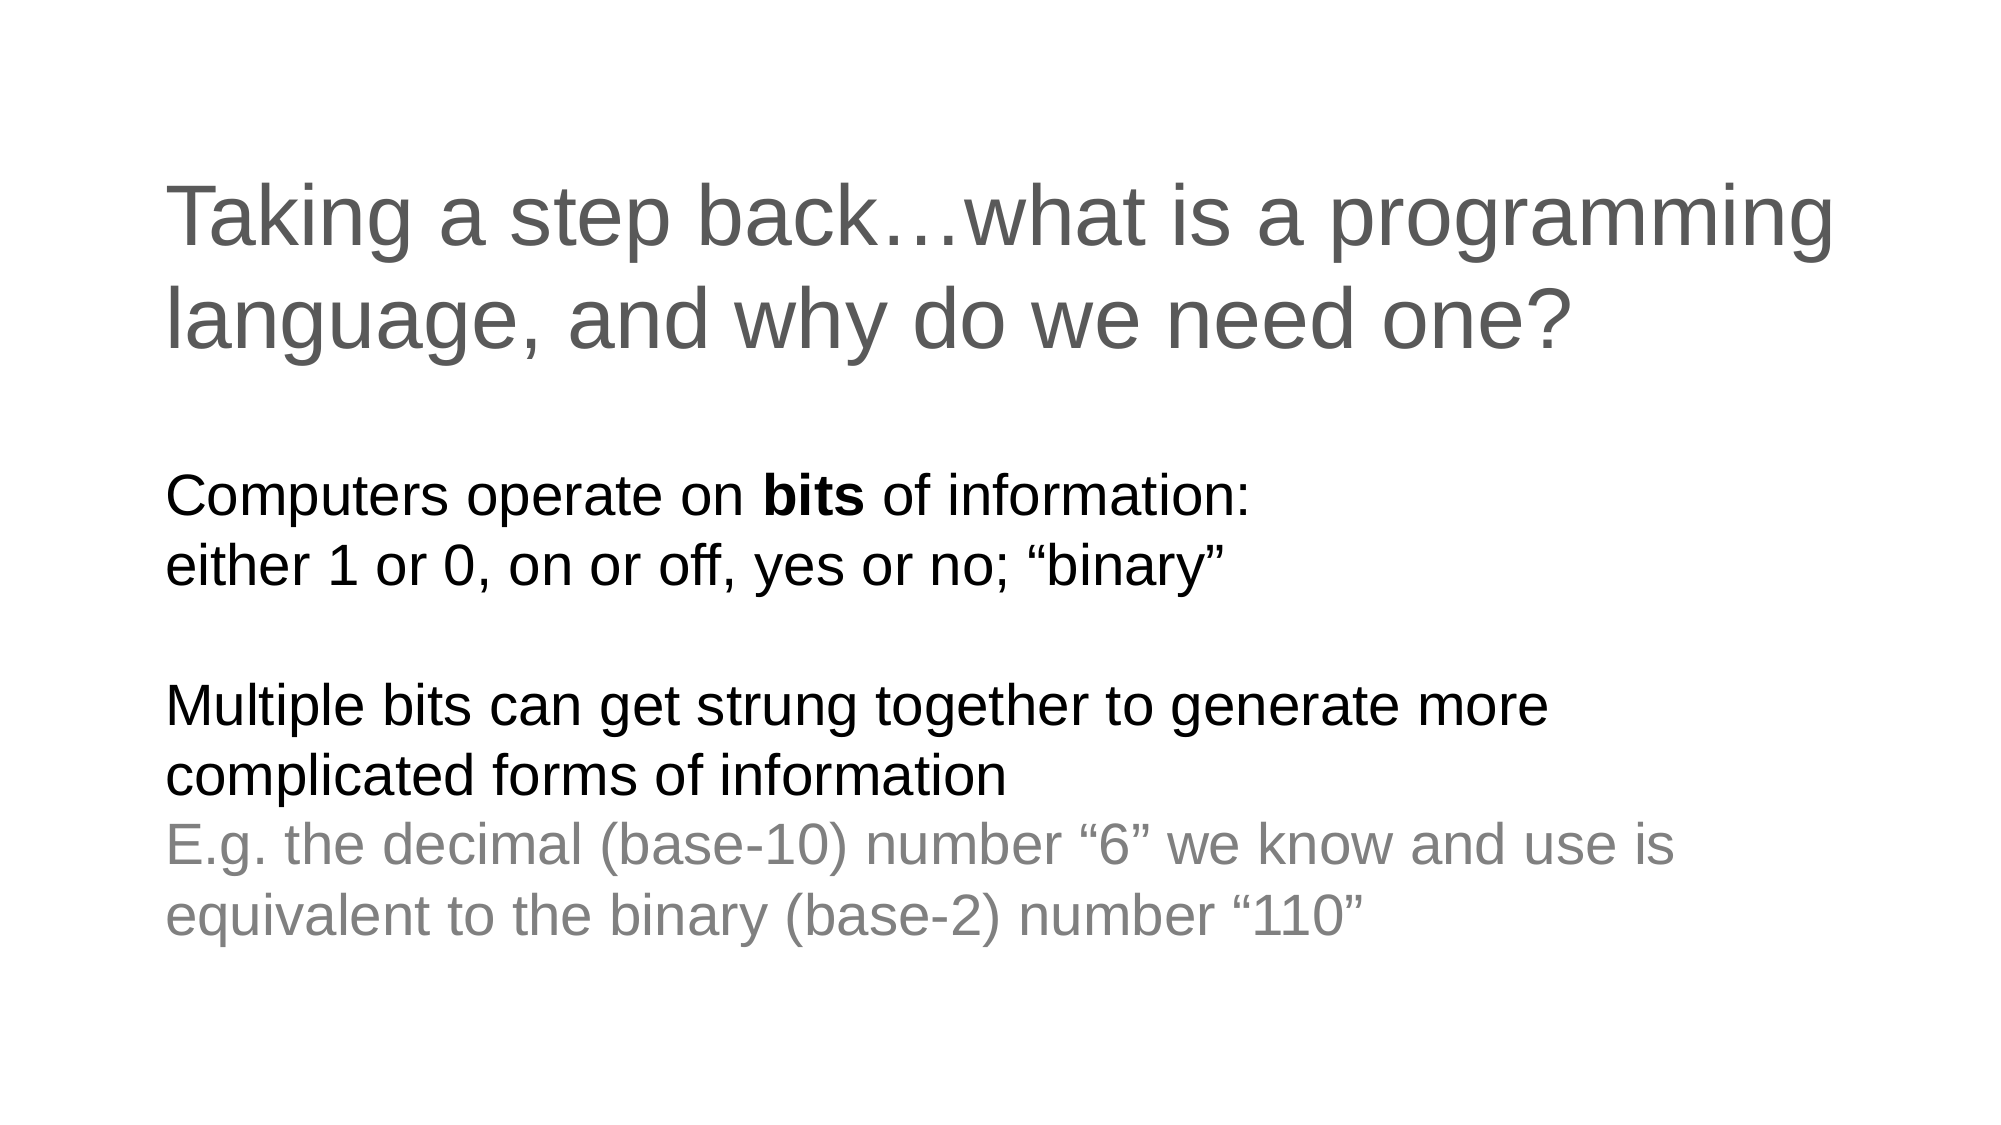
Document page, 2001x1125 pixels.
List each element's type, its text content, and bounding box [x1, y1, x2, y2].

list Computers operate on bits of information: either 1 or 0, on or off, yes or no; “binary” Multiple bits can get strung together to generate more complicated forms of information E.g. the decimal (base-10) number “6” we know and use is equivalent to the binary (base-2) number “110” [150, 450, 1875, 975]
title Taking a step back…what is a programming language, and why do we need one? [150, 149, 1875, 375]
